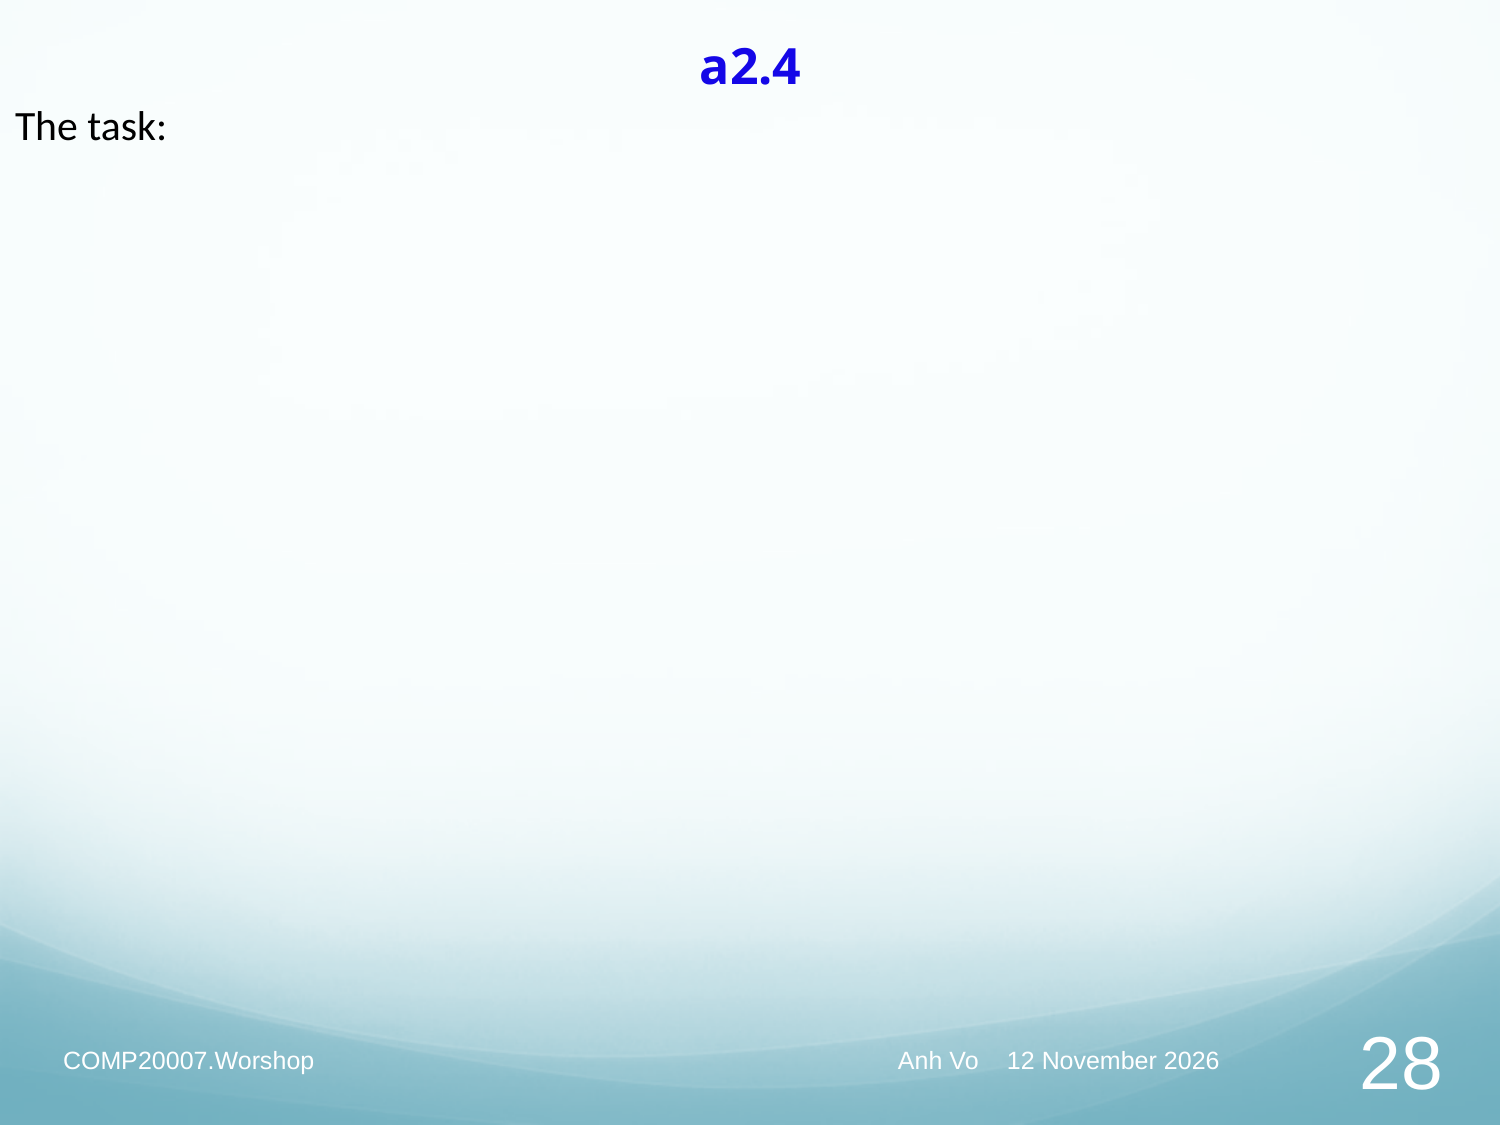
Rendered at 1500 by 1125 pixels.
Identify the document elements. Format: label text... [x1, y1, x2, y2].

footer COMP20007.Worshop [48, 1029, 843, 1090]
slide_number 28 [1295, 1029, 1459, 1090]
title a2.4 [43, 17, 1459, 91]
list The task: [0, 91, 1500, 1000]
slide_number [877, 1029, 1236, 1090]
